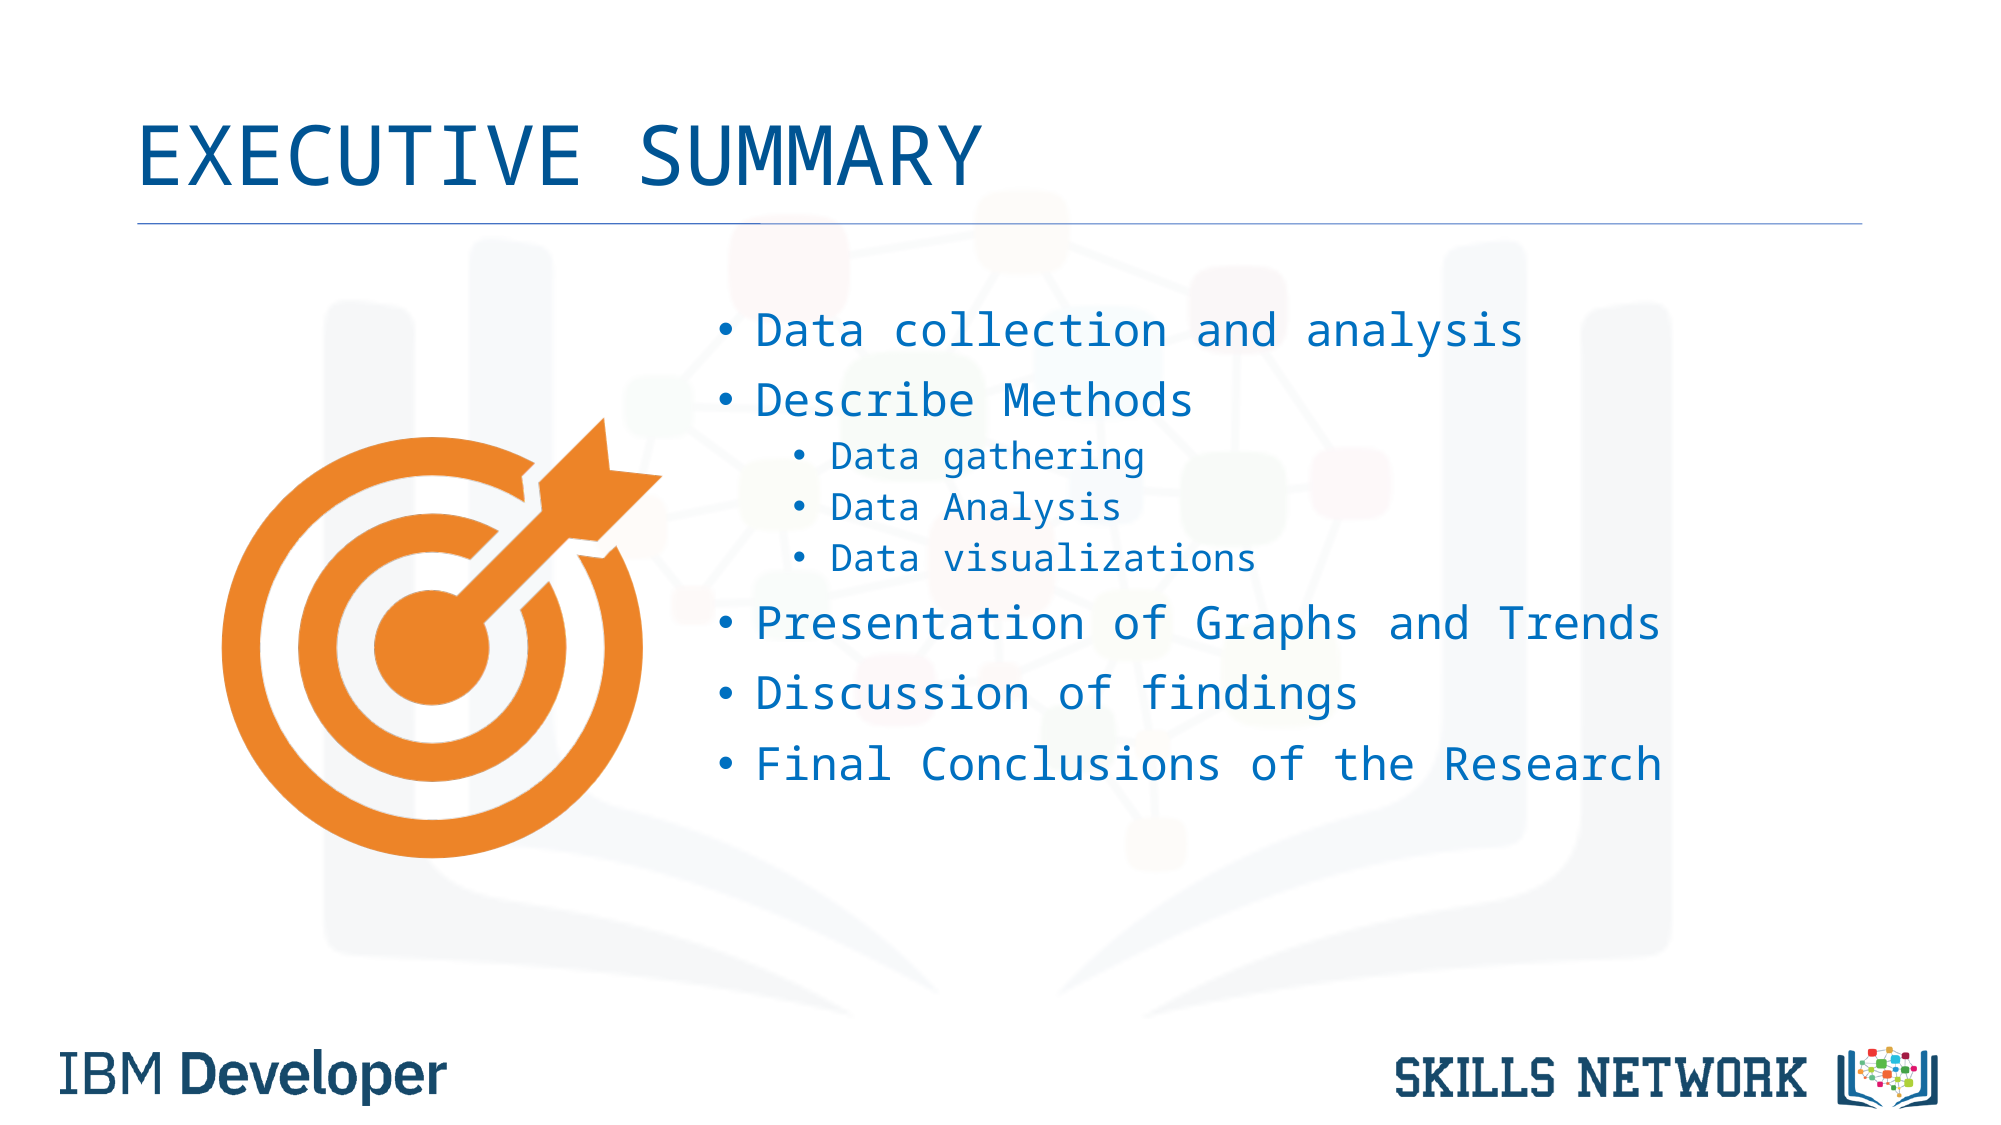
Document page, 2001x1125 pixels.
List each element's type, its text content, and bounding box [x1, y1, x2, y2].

list Data collection and analysis Describe Methods Data gathering Data Analysis Data visualizations Presentation of Graphs and Trends Discussion of findings Final Conclusions of the Research [702, 299, 1863, 1032]
title EXECUTIVE SUMMARY [120, 50, 1526, 268]
picture [178, 377, 703, 902]
picture [55, 1045, 459, 1108]
picture [1390, 1045, 1945, 1111]
